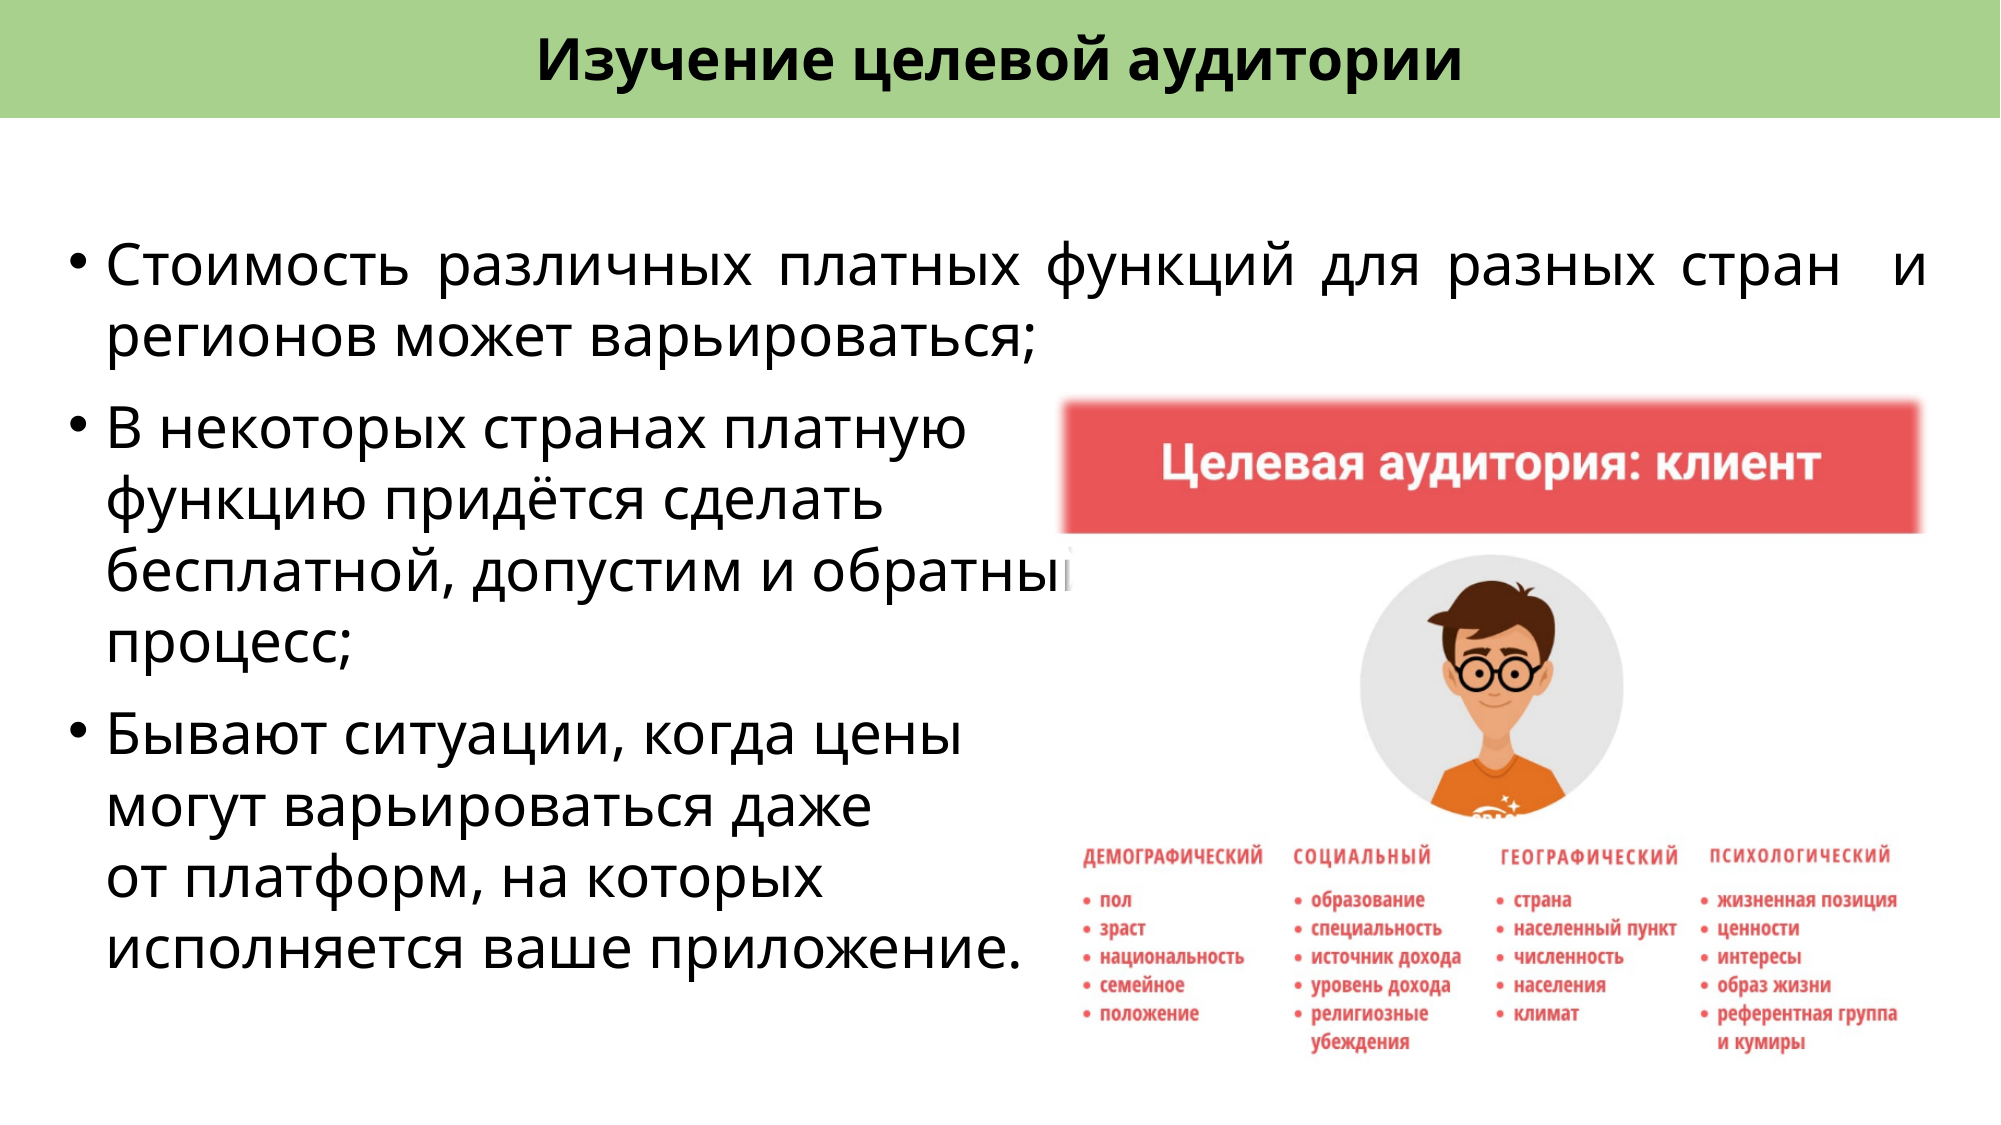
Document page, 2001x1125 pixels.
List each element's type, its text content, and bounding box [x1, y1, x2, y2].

list Стоимость различных платных функций для разных стран и регионов может варьироваться; В некоторых странах платную функцию придётся сделать бесплатной, допустим и обратный процесс; Бывают ситуации, когда цены могут варьироваться даже от платформ, на которых исполняется ваше приложение. [53, 221, 1944, 1072]
picture [1054, 392, 1930, 1072]
title Изучение целевой аудитории [0, 0, 2000, 118]
